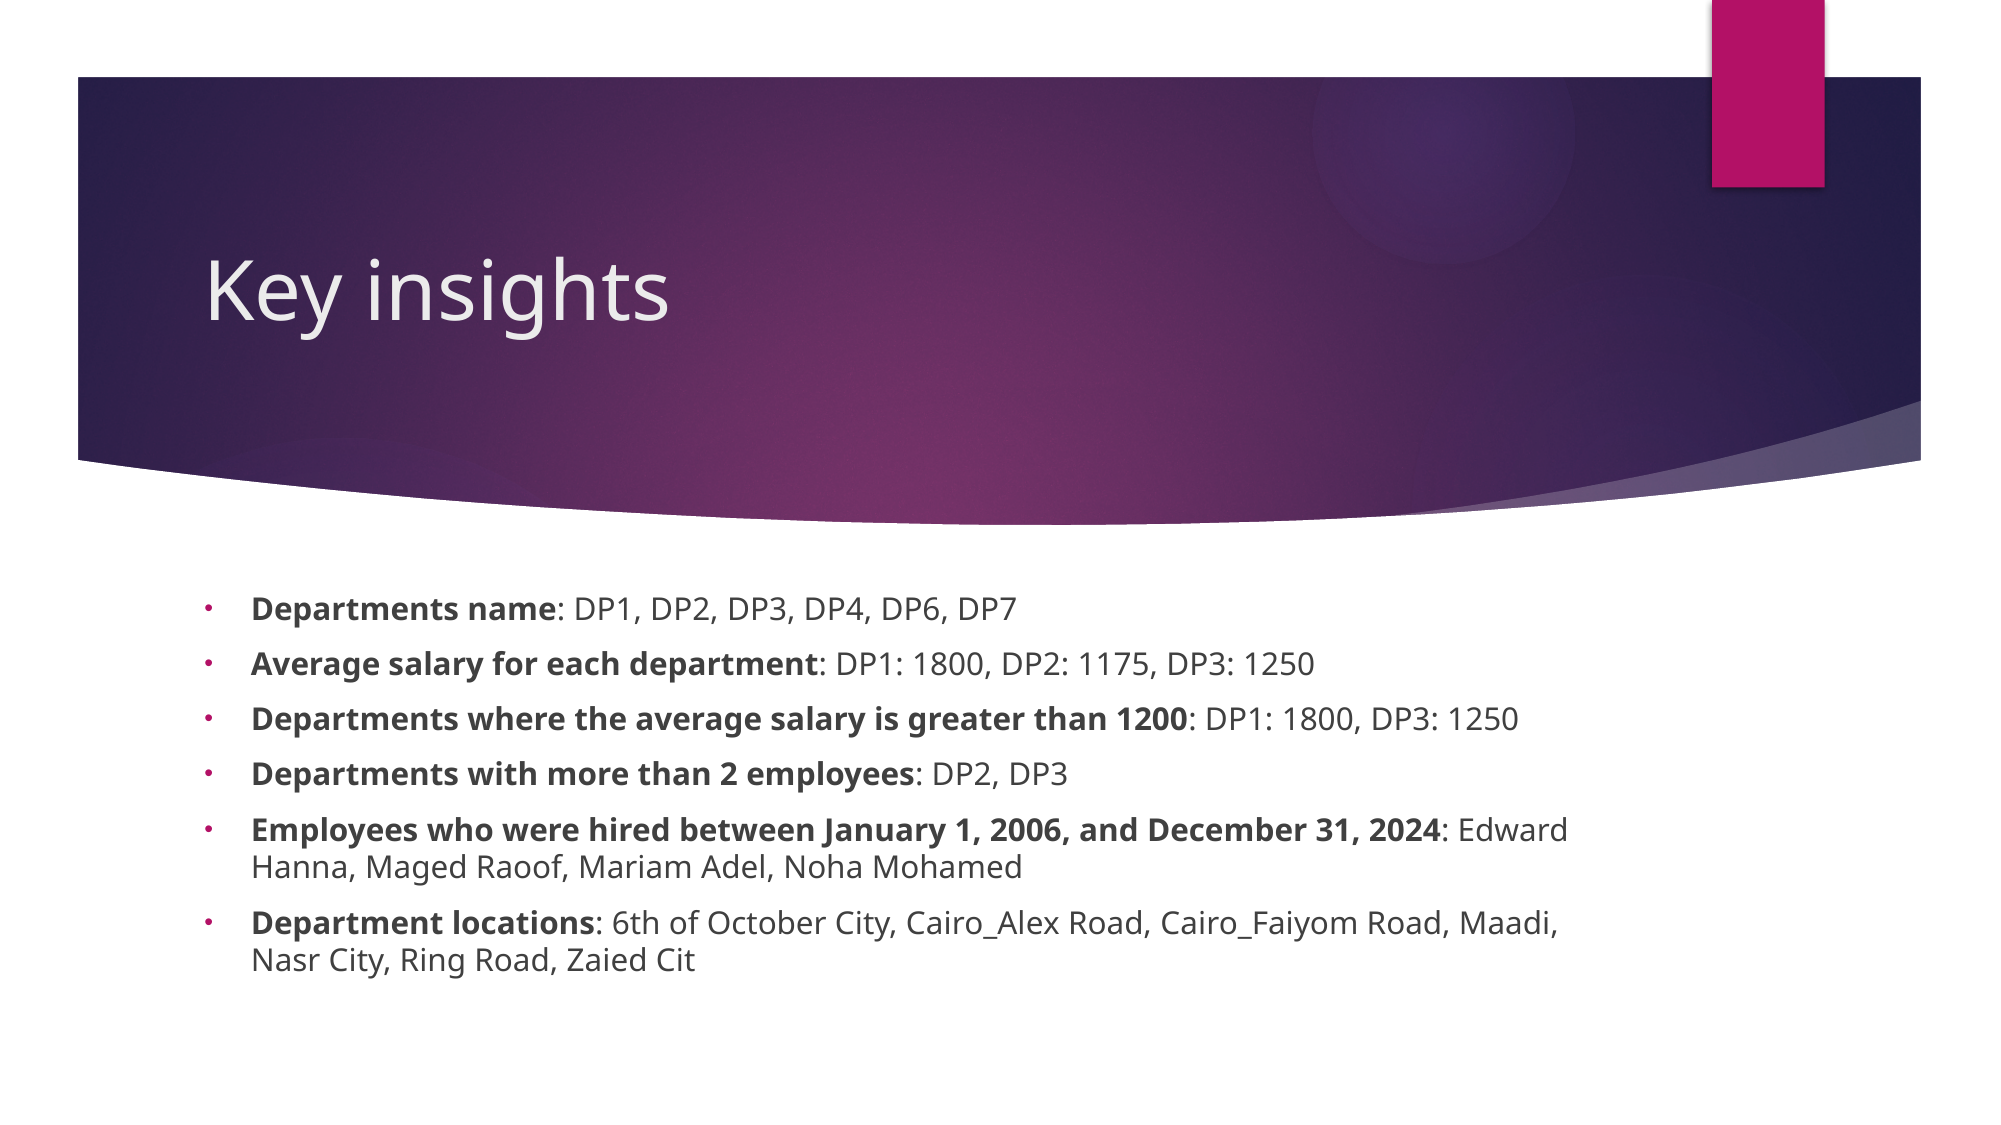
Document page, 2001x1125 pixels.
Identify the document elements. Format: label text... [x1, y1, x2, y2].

title Key insights [188, 174, 1638, 400]
list Departments name: DP1, DP2, DP3, DP4, DP6, DP7 Average salary for each department: DP1: 1800, DP2: 1175, DP3: 1250 Departments where the average salary is greater than 1200: DP1: 1800, DP3: 1250 Departments with more than 2 employees: DP2, DP3 Employees who were hired between January 1, 2006, and December 31, 2024: Edward Hanna, Maged Raoof, Mariam Adel, Noha Mohamed Department locations: 6th of October City, Cairo_Alex Road, Cairo_Faiyom Road, Maadi, Nasr City, Ring Road, Zaied Cit [189, 581, 1638, 988]
